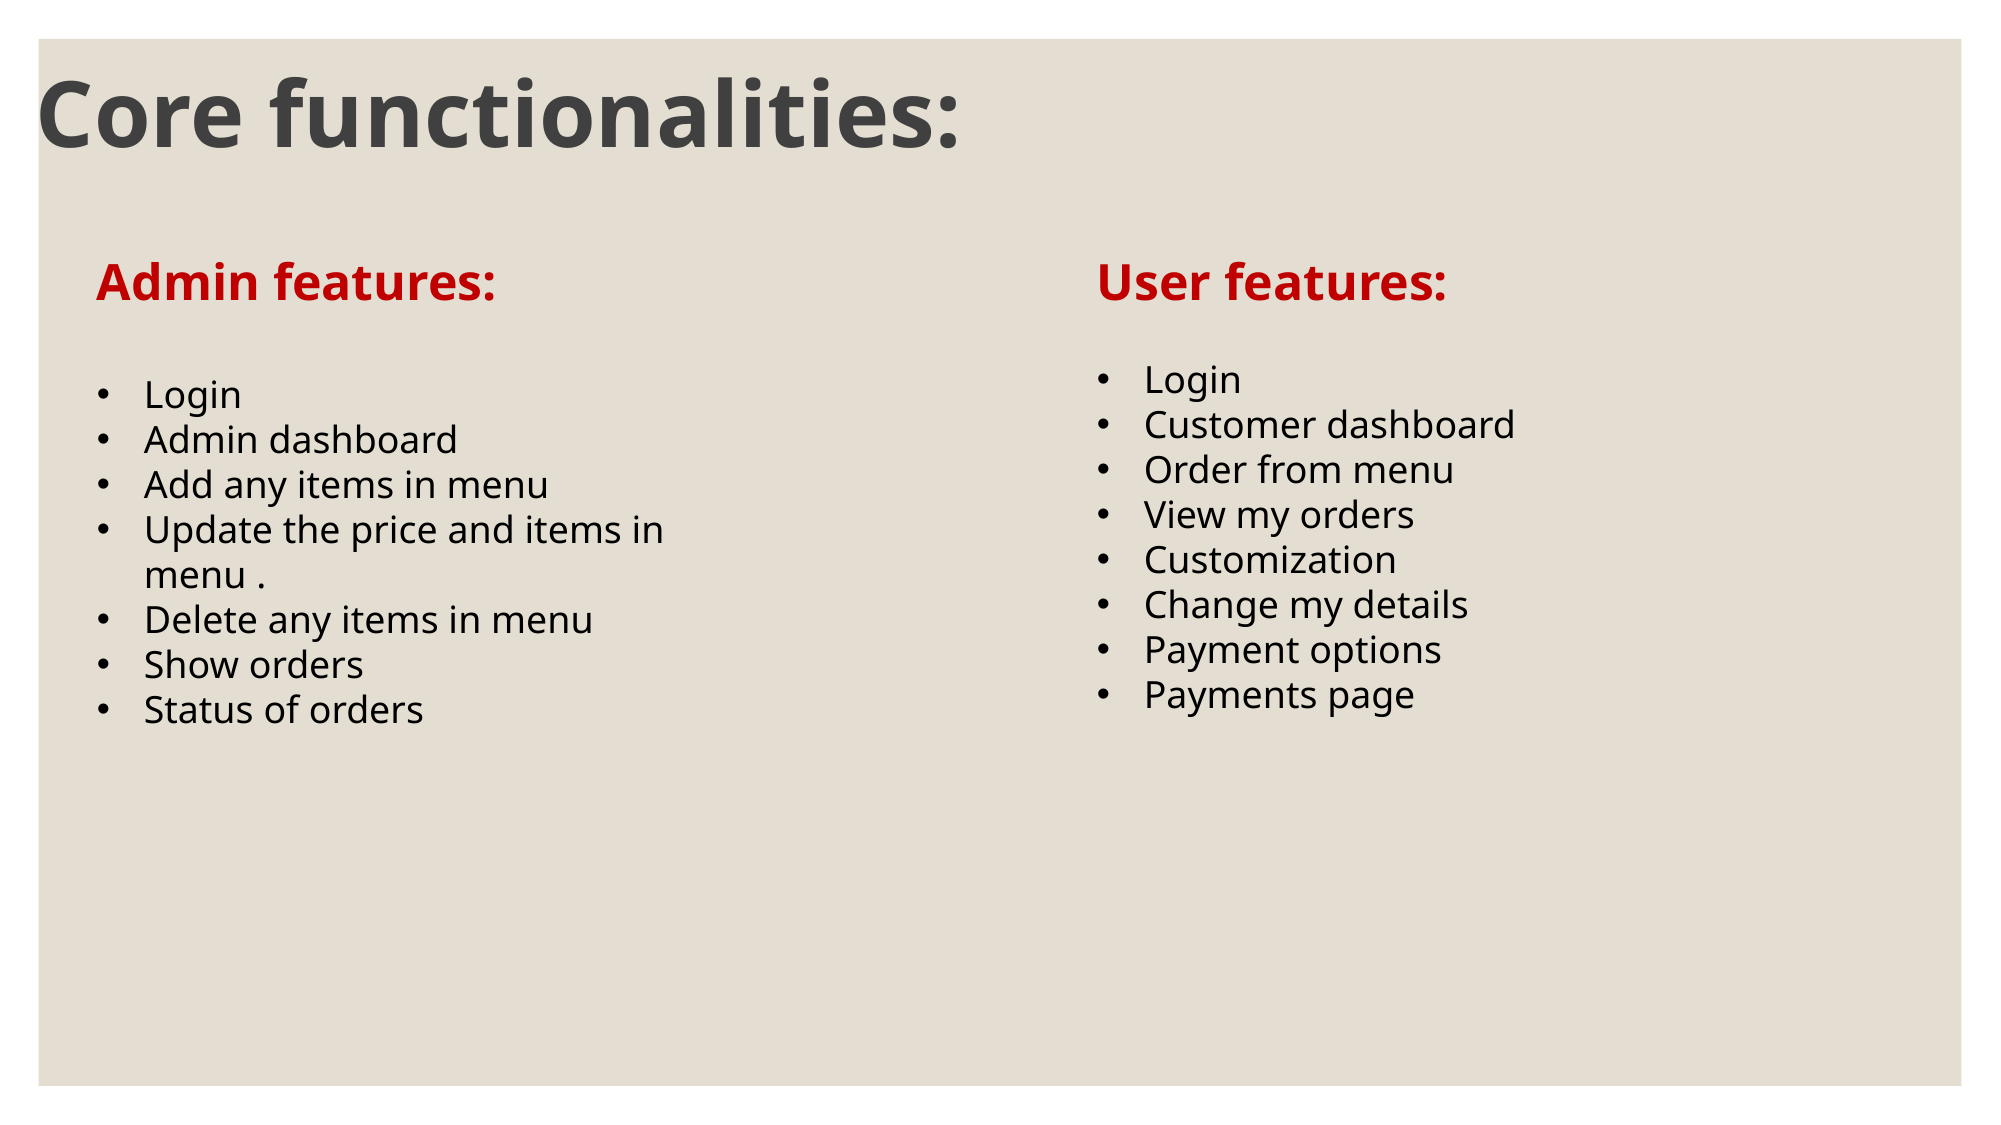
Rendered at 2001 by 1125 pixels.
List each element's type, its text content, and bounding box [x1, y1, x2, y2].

text_box Core functionalities: [20, 47, 977, 173]
text_box Admin features: Login Admin dashboard Add any items in menu Update the price and items in menu . Delete any items in menu Show orders Status of orders [82, 243, 791, 784]
text_box User features: Login Customer dashboard Order from menu View my orders Customization Change my details Payment options Payments page [1082, 243, 1725, 724]
